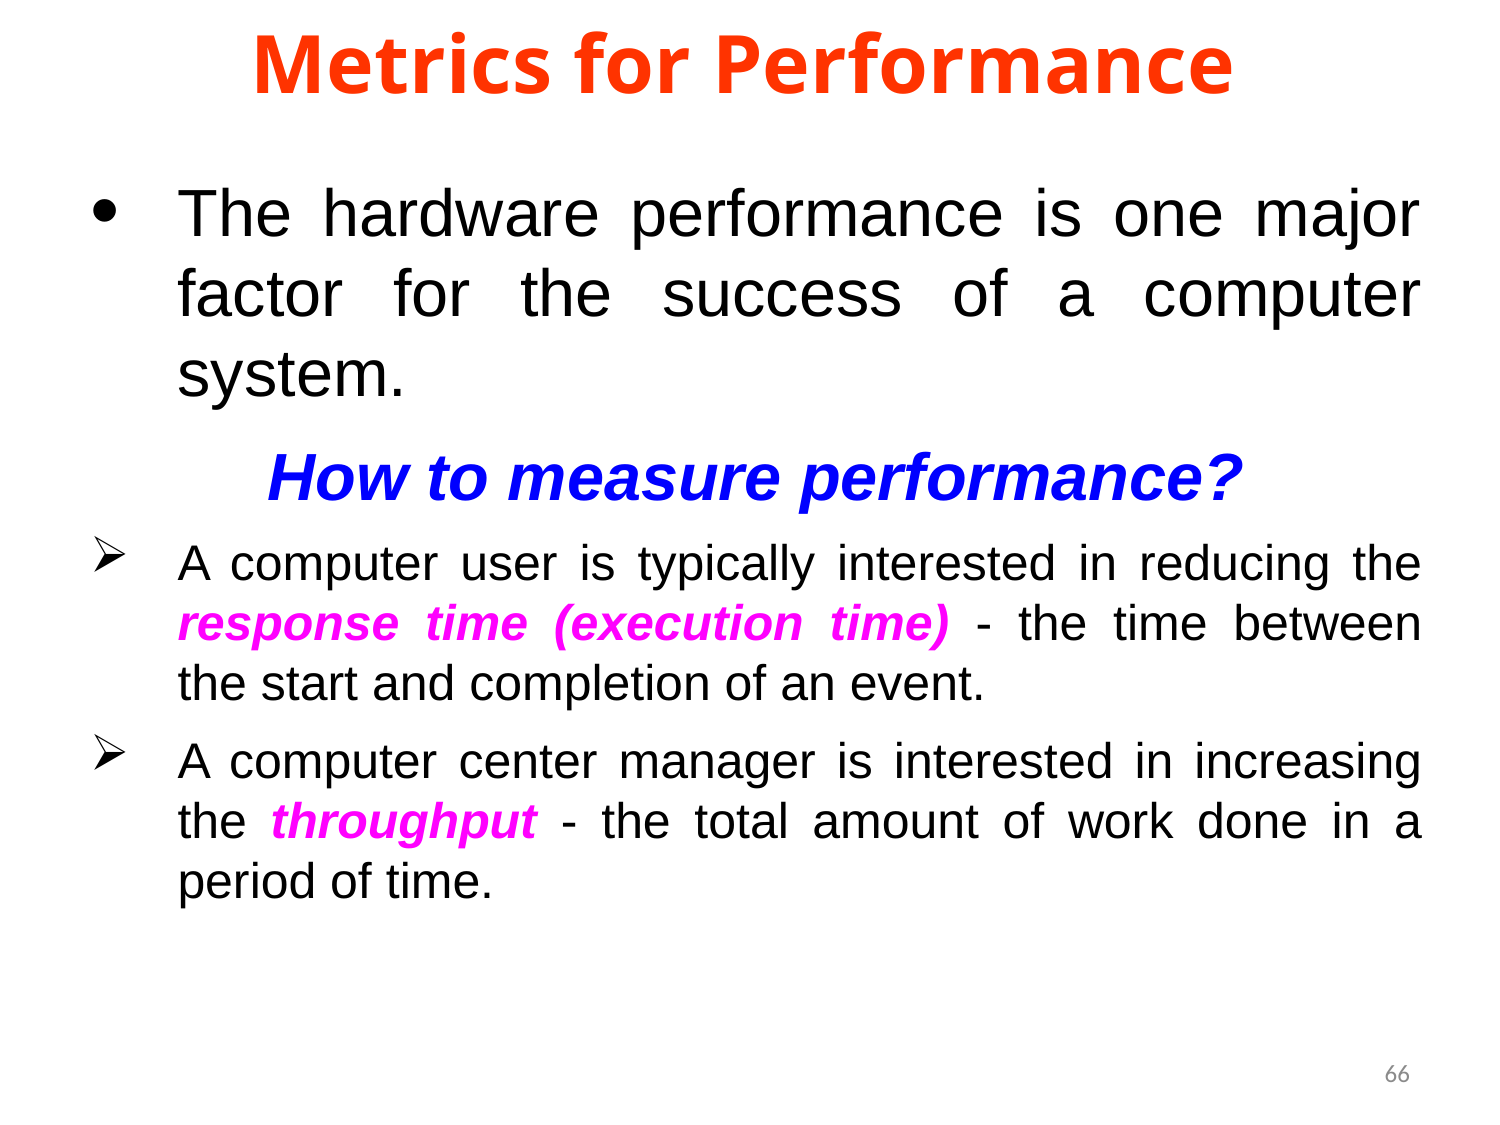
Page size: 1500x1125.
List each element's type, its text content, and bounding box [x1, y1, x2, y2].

slide_number 66 [1074, 1042, 1425, 1103]
list The hardware performance is one major factor for the success of a computer system. How to measure performance? A computer user is typically interested in reducing the response time (execution time) - the time between the start and completion of an event. A computer center manager is interested in increasing the throughput - the total amount of work done in a period of time. [75, 162, 1438, 1000]
title Metrics for Performance [87, 5, 1400, 118]
